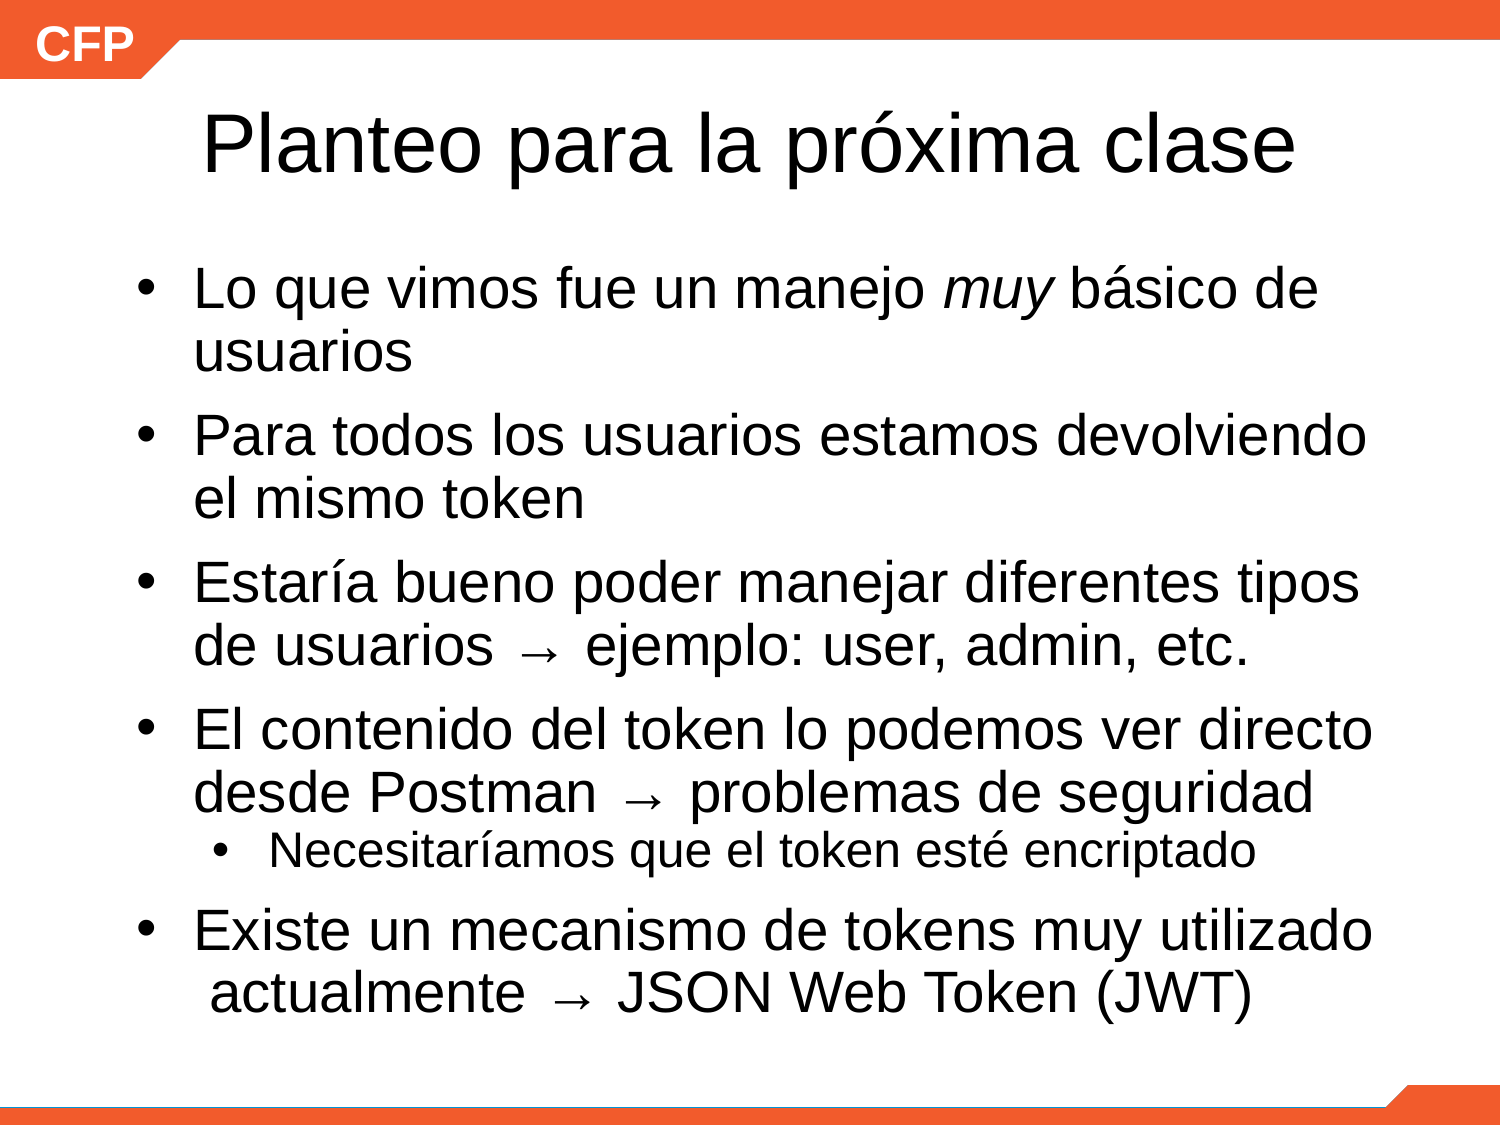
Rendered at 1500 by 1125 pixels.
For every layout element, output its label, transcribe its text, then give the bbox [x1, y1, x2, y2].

list Lo que vimos fue un manejo muy básico de usuarios Para todos los usuarios estamos devolviendo el mismo token Estaría bueno poder manejar diferentes tipos de usuarios → ejemplo: user, admin, etc. El contenido del token lo podemos ver directo desde Postman → problemas de seguridad Necesitaríamos que el token esté encriptado Existe un mecanismo de tokens muy utilizado actualmente → JSON Web Token (JWT) [103, 251, 1397, 1069]
title Planteo para la próxima clase [103, 45, 1397, 246]
